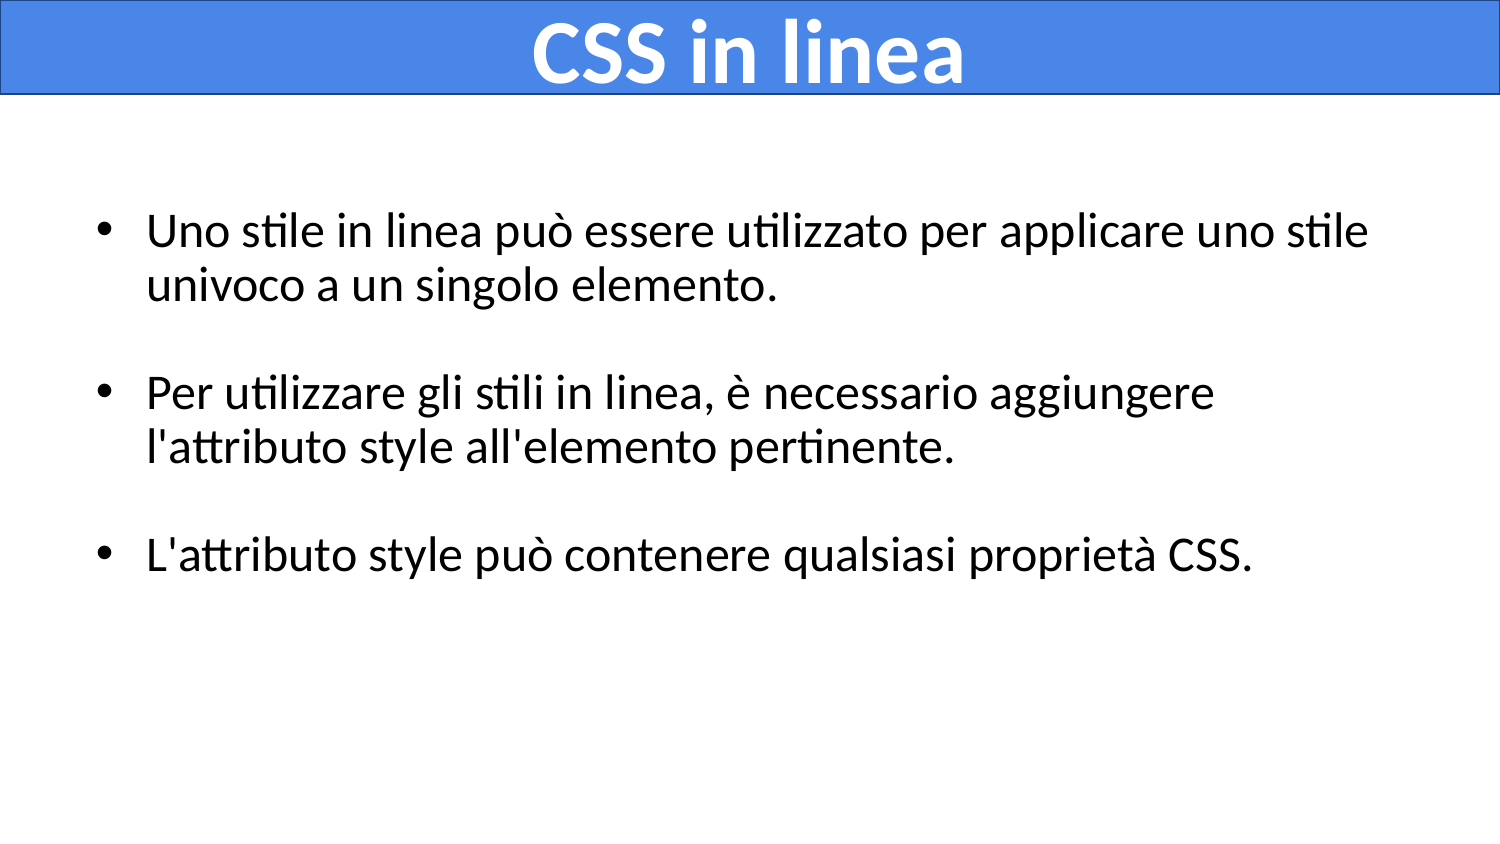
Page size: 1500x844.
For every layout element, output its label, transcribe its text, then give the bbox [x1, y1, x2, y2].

title CSS in linea [0, 0, 1500, 94]
list Uno stile in linea può essere utilizzato per applicare uno stile univoco a un singolo elemento. Per utilizzare gli stili in linea, è necessario aggiungere l'attributo style all'elemento pertinente. L'attributo style può contenere qualsiasi proprietà CSS. [75, 196, 1425, 754]
